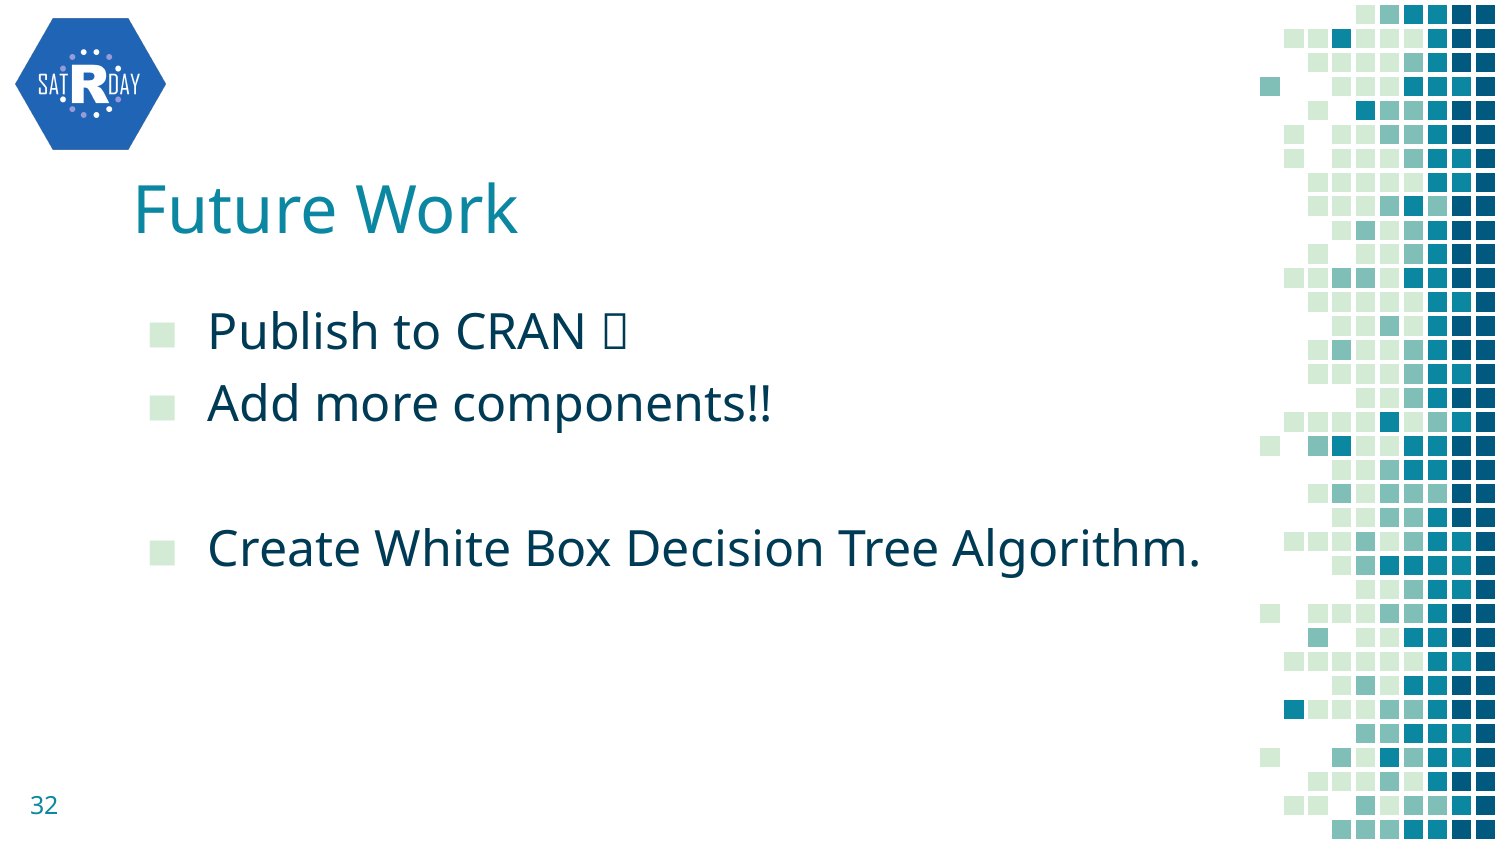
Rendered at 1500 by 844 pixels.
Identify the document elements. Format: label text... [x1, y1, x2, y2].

list Publish to CRAN  Add more components!! Create White Box Decision Tree Algorithm. [117, 284, 1227, 774]
title Future Work [117, 121, 1227, 262]
picture [15, 8, 166, 160]
slide_number 32 [15, 774, 105, 839]
